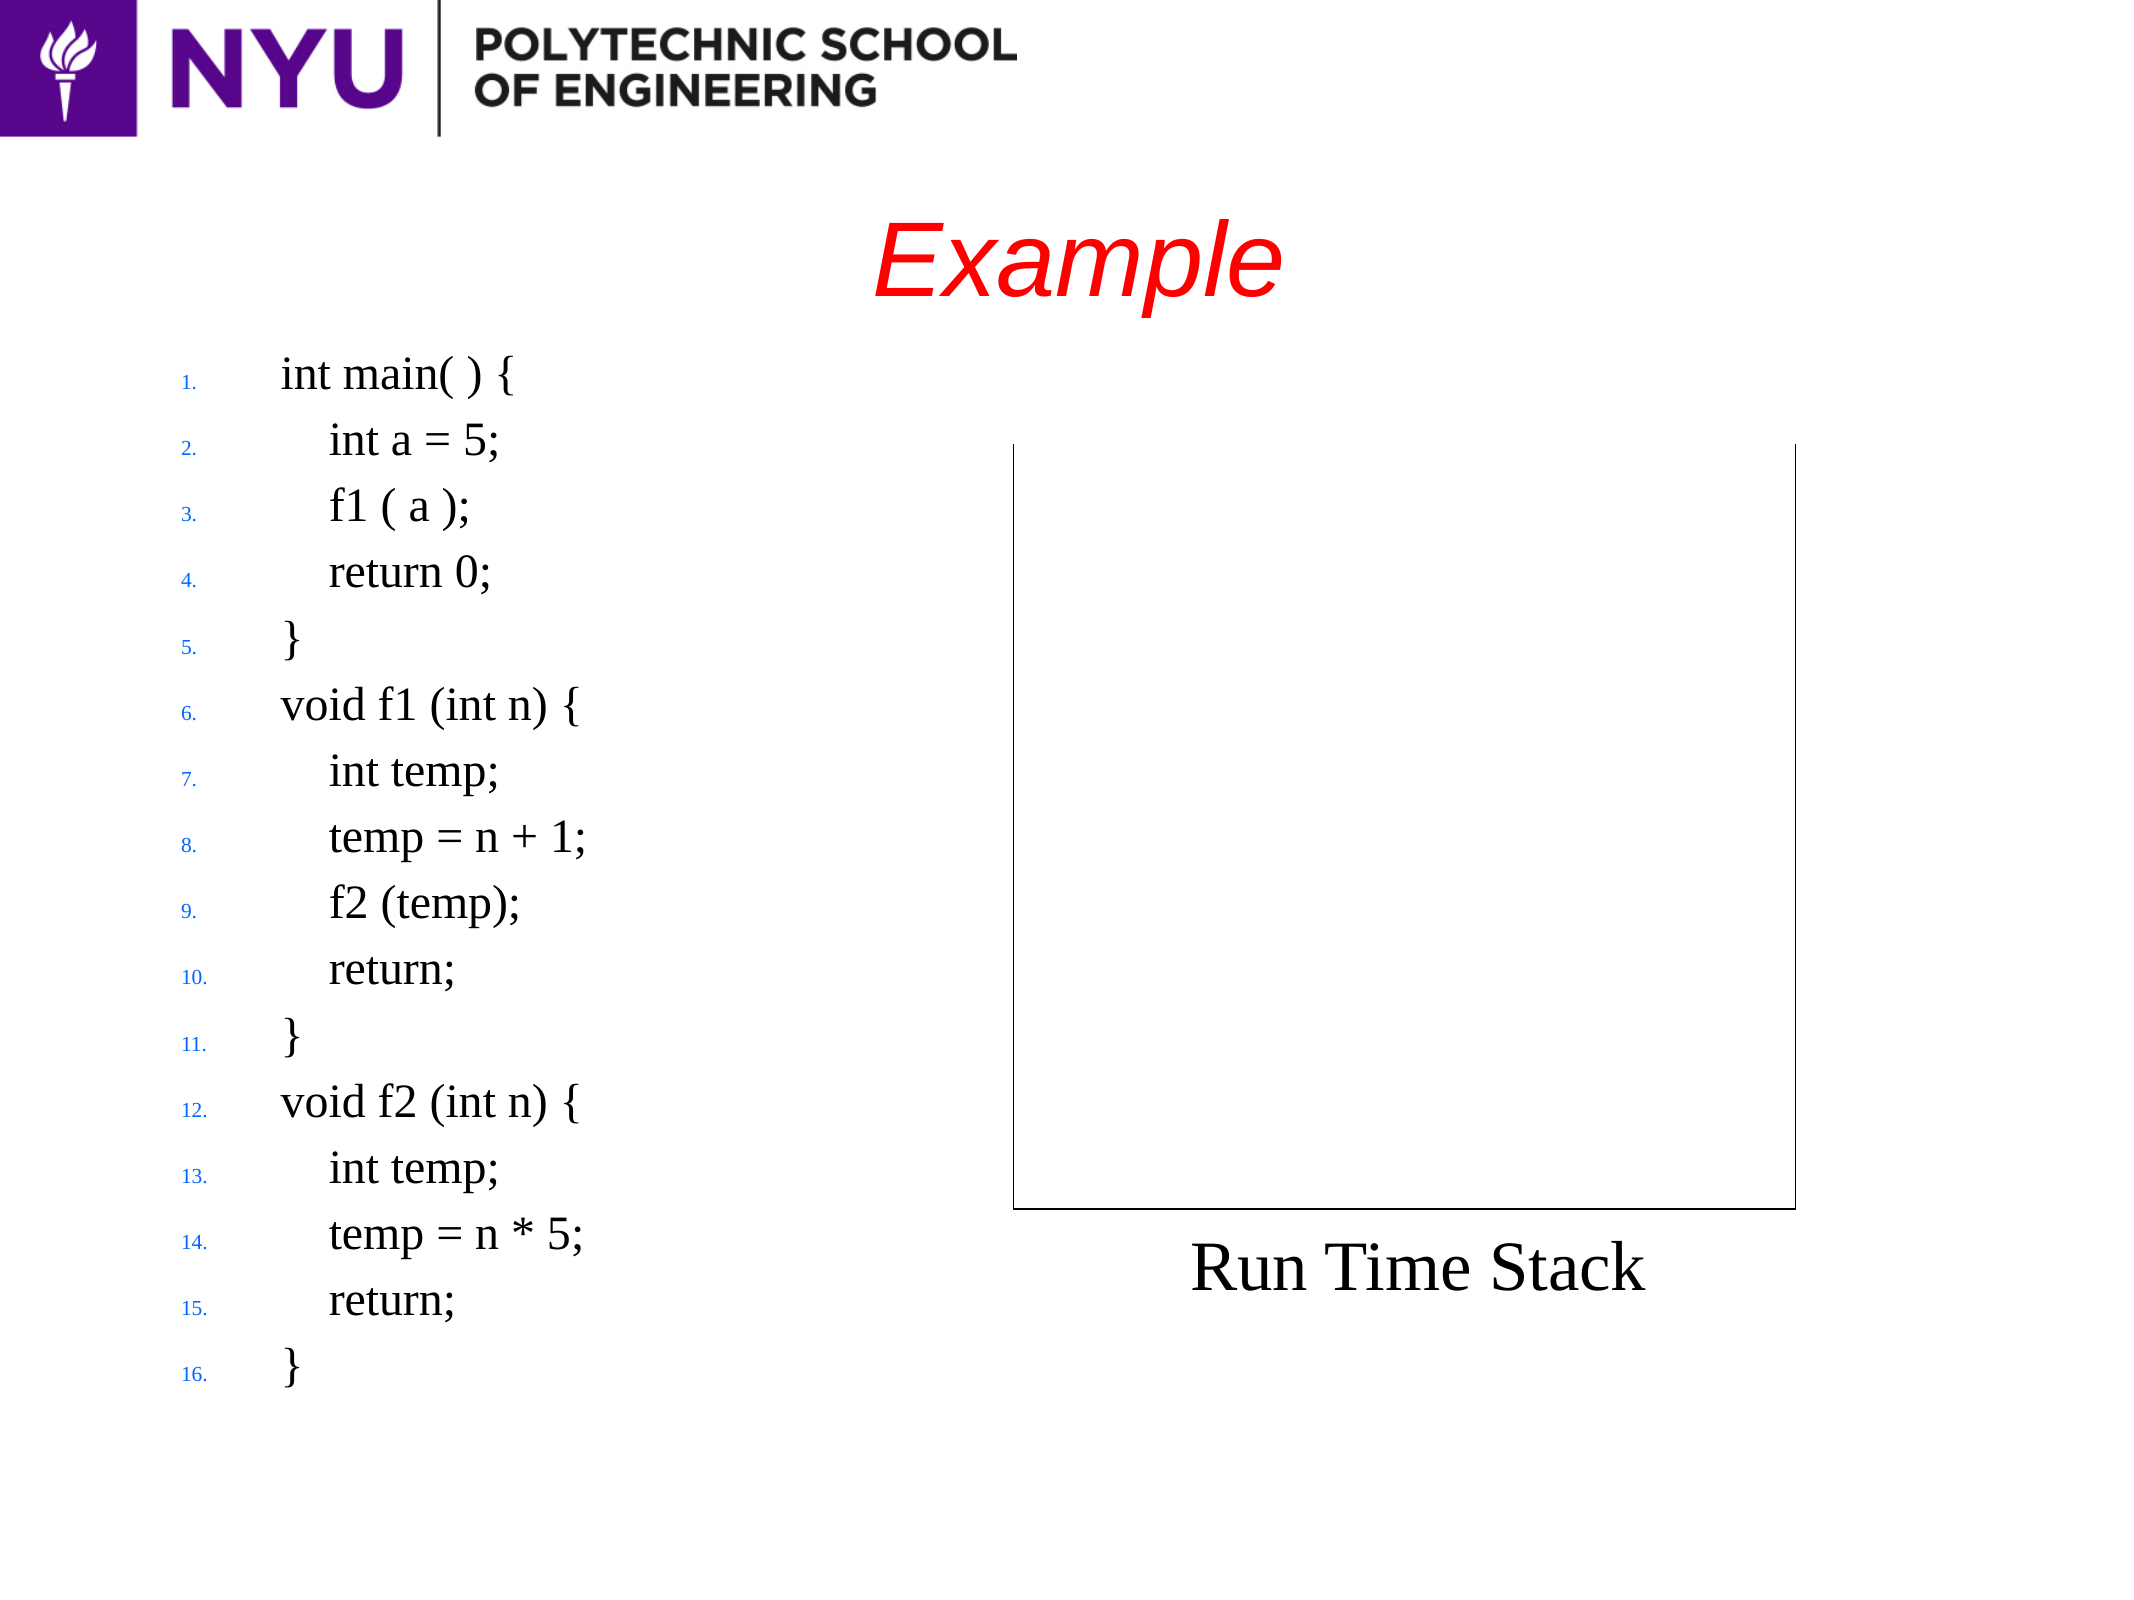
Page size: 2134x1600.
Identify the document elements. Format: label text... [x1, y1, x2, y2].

text_box [1013, 444, 1796, 1209]
text_box int main( ) { int a = 5; f1 ( a ); return 0; } void f1 (int n) { int temp; temp = n + 1; f2 (temp); return; } void f2 (int n) { int temp; temp = n * 5; return; } [159, 337, 1974, 1298]
picture [0, 0, 1017, 138]
text_box Run Time Stack [1169, 1209, 1669, 1315]
title Example [439, 112, 1719, 326]
